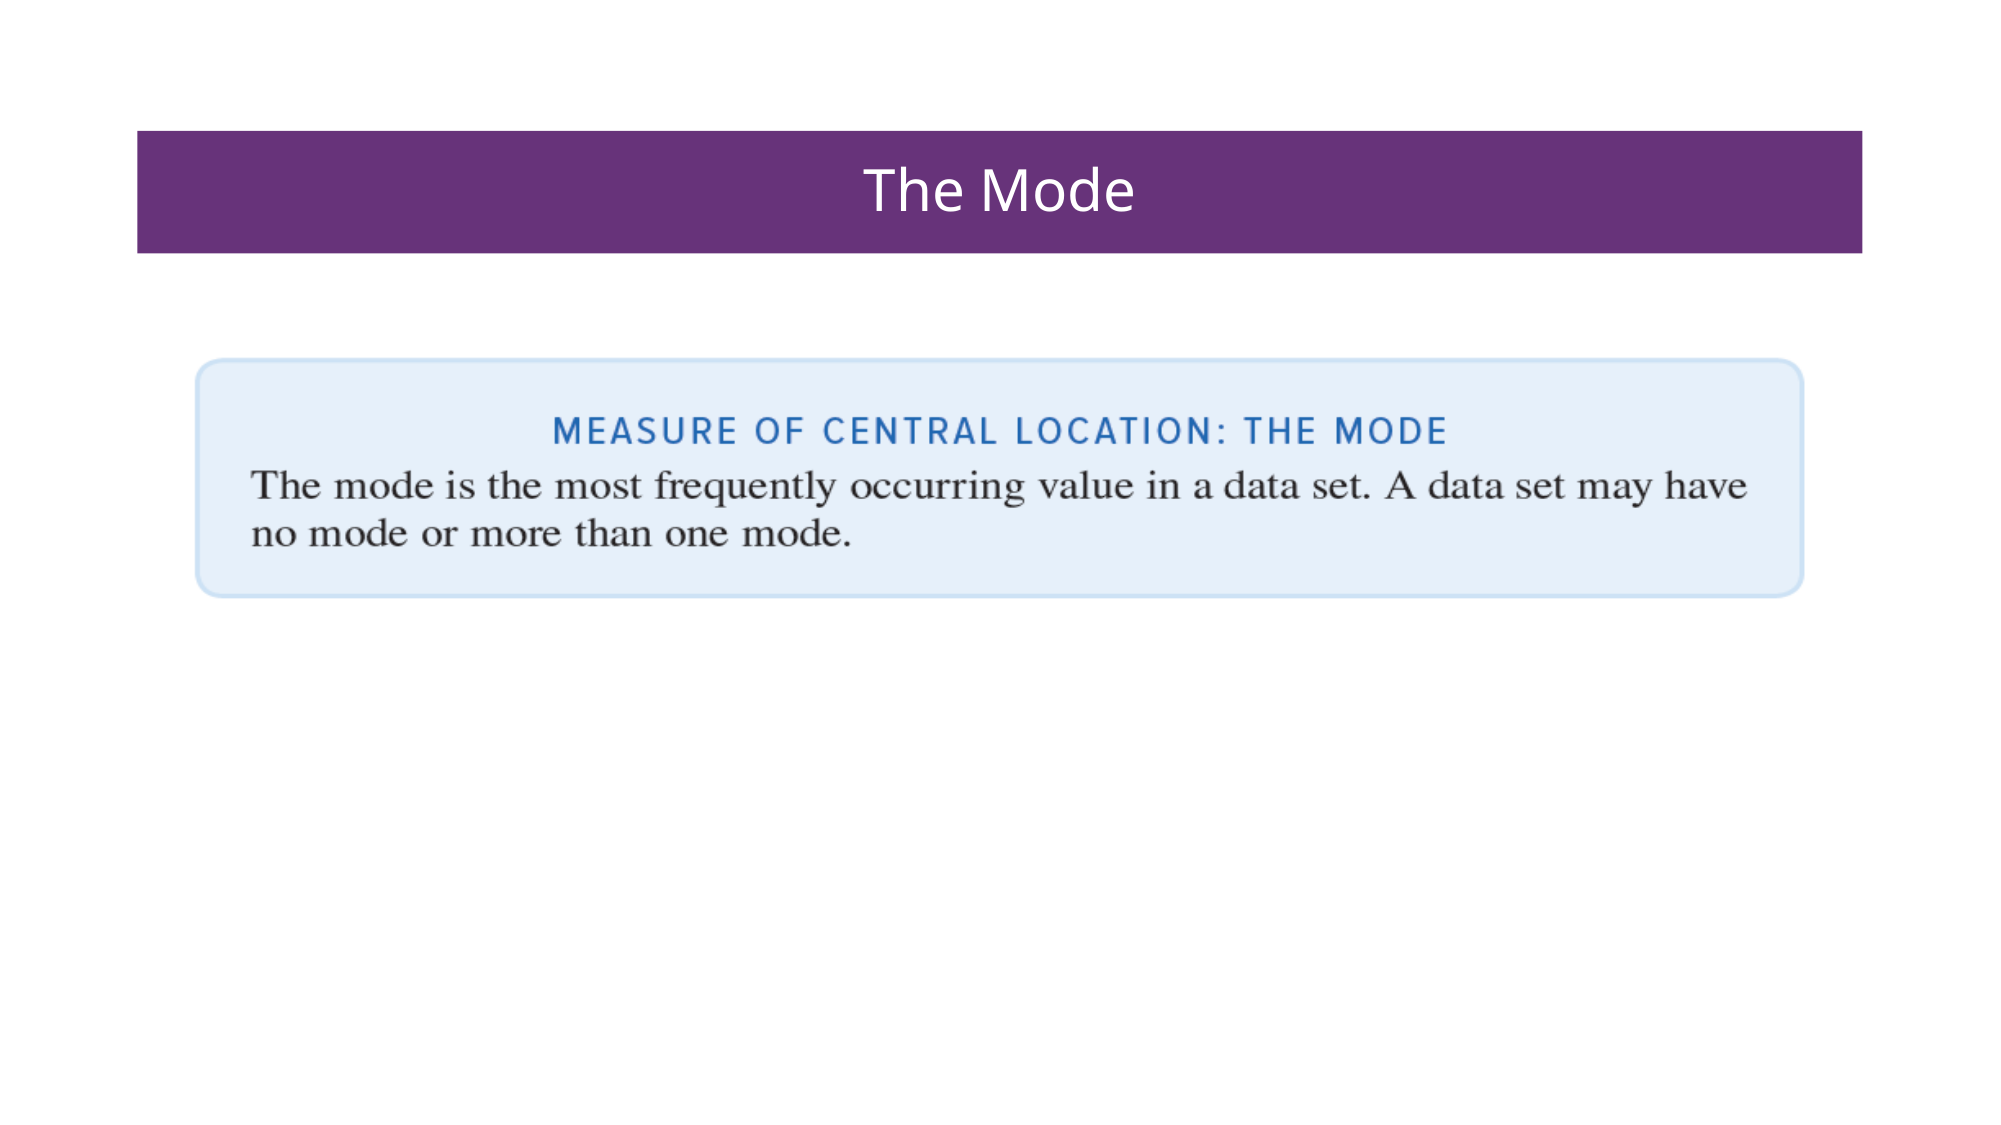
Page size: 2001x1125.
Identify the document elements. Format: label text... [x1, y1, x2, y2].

picture [191, 355, 1808, 600]
title The Mode [137, 130, 1863, 254]
